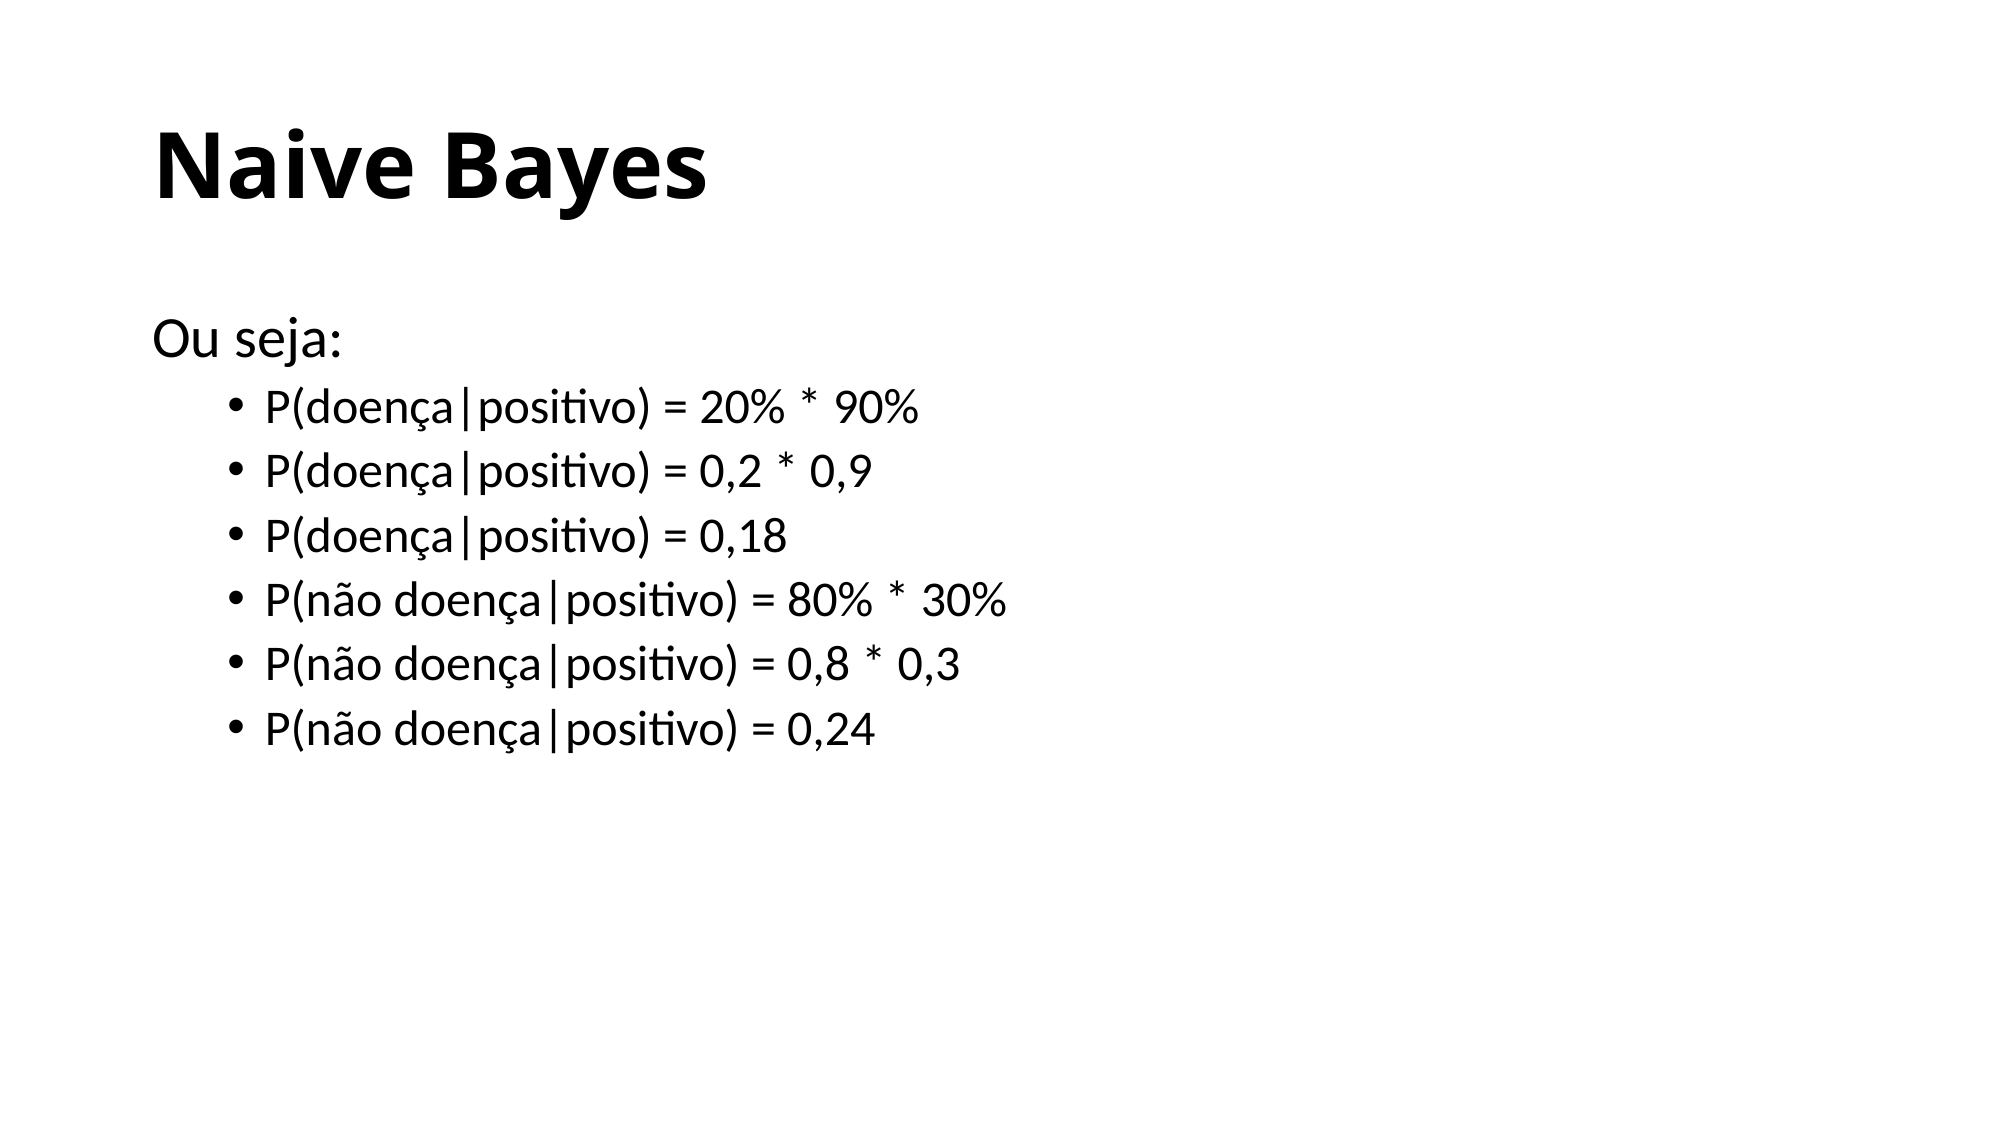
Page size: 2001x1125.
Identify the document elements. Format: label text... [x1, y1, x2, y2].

title Naive Bayes [137, 59, 1863, 278]
list Ou seja: P(doença|positivo) = 20% * 90% P(doença|positivo) = 0,2 * 0,9 P(doença|positivo) = 0,18 P(não doença|positivo) = 80% * 30% P(não doença|positivo) = 0,8 * 0,3 P(não doença|positivo) = 0,24 [137, 299, 1863, 1014]
